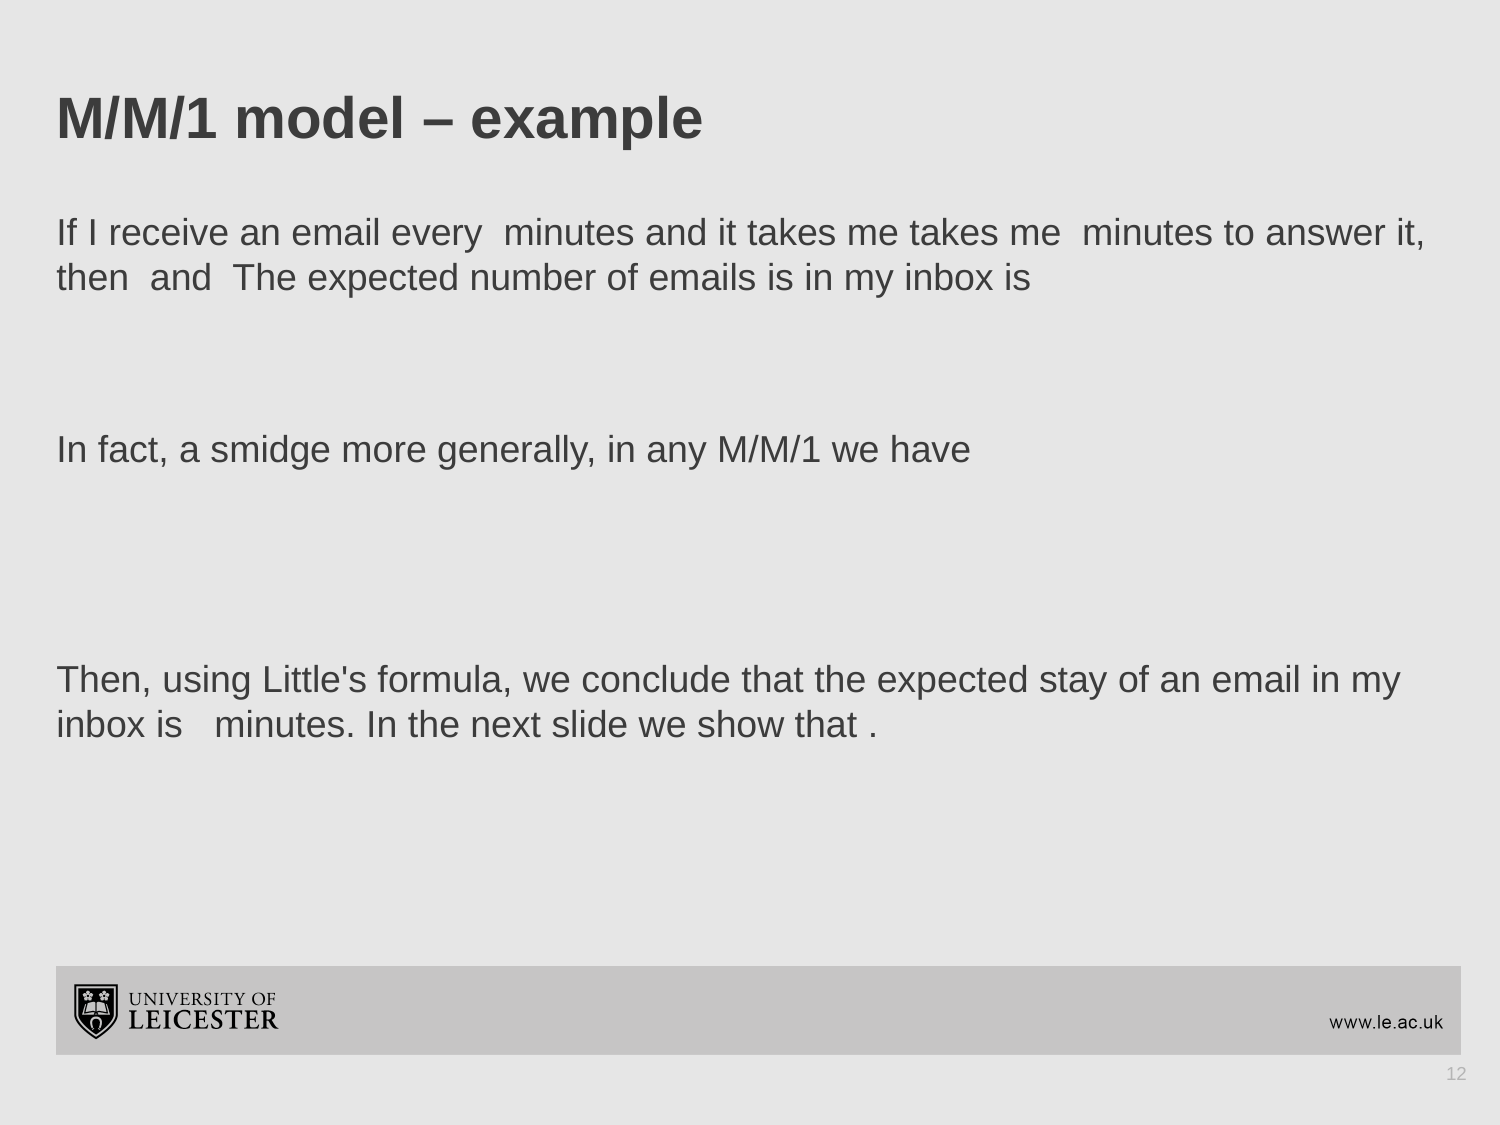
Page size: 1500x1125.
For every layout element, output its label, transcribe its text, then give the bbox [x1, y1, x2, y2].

picture [56, 966, 1461, 1055]
slide_number 12 [1144, 1042, 1482, 1103]
title M/M/1 model – example [56, 80, 1442, 151]
